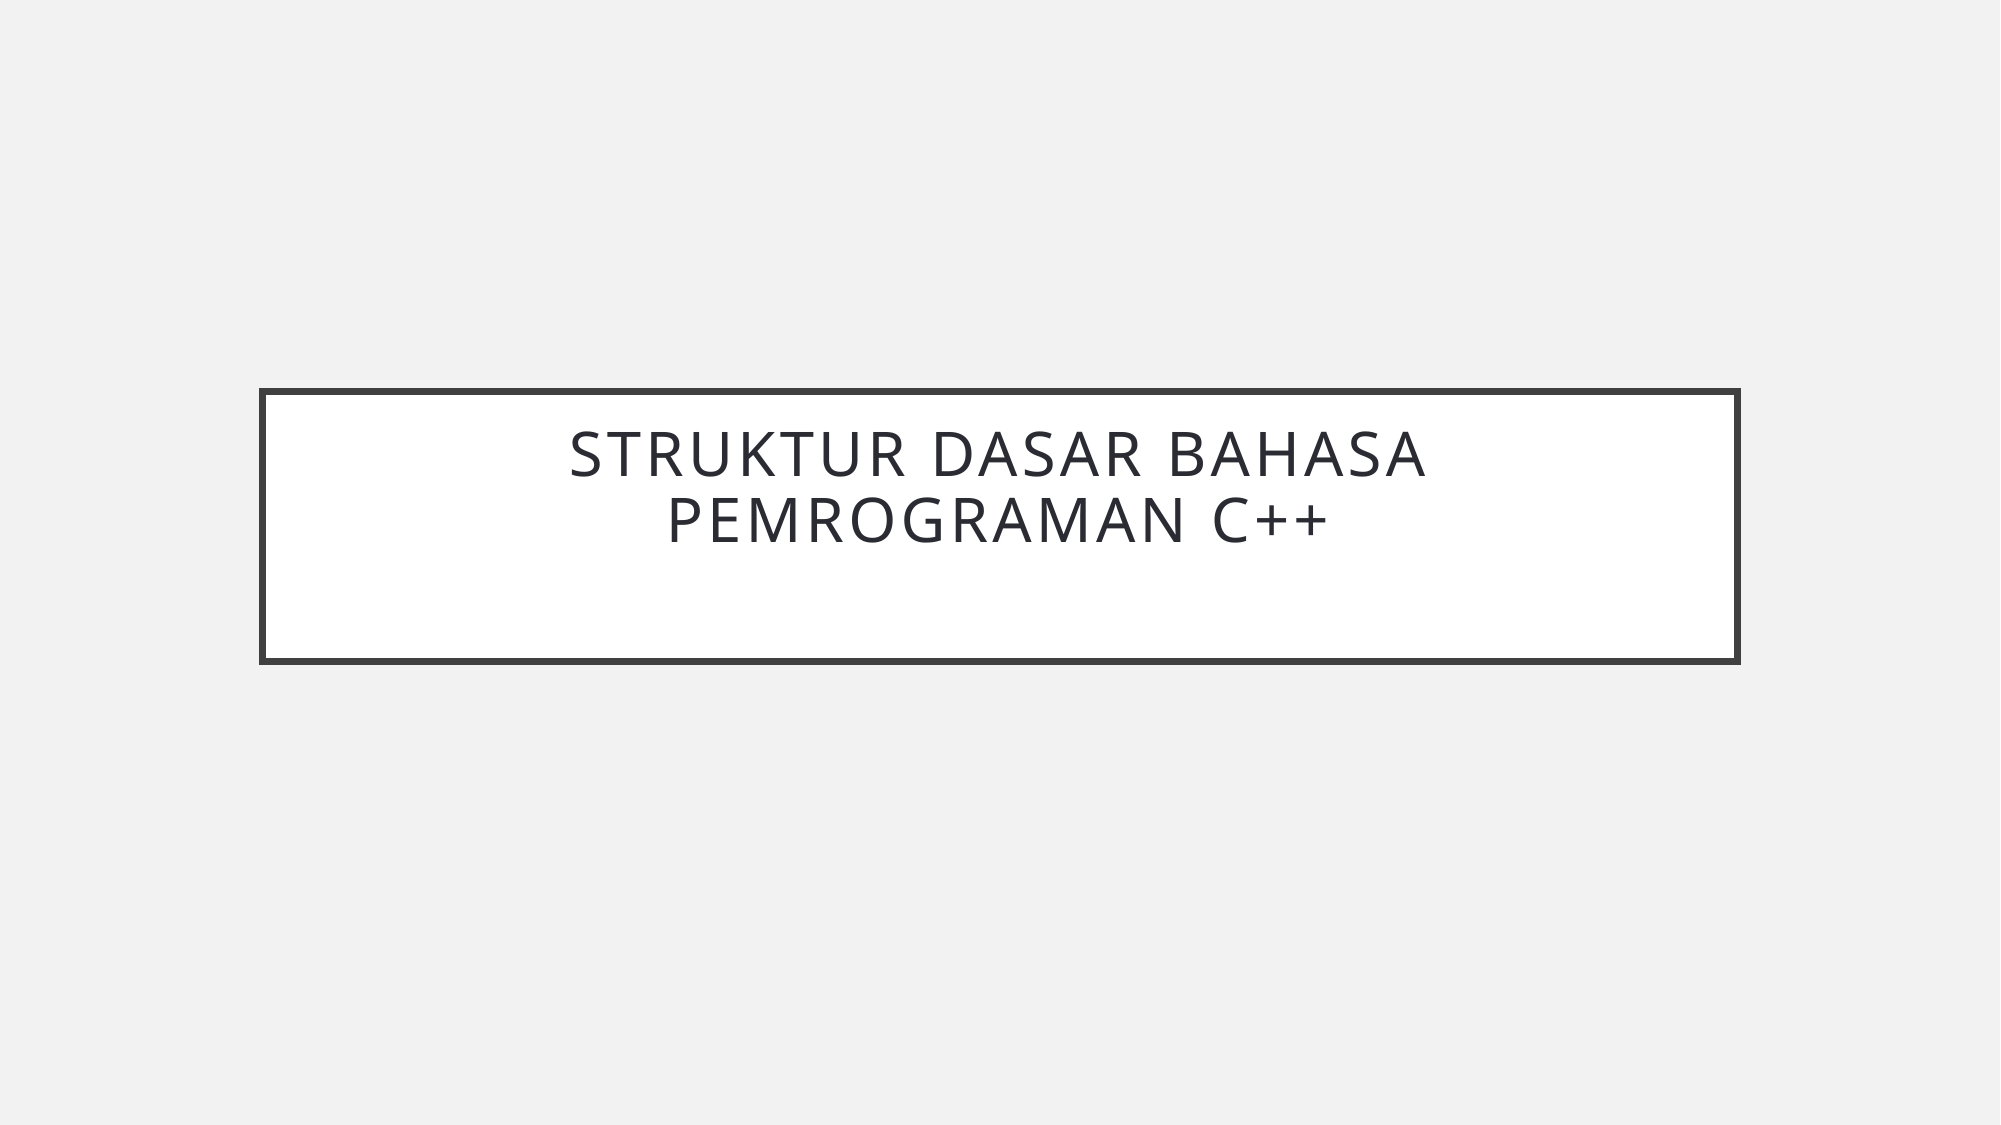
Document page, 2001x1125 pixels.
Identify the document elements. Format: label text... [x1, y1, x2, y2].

title Struktur Dasar Bahasa Pemrograman C++ [259, 388, 1741, 665]
